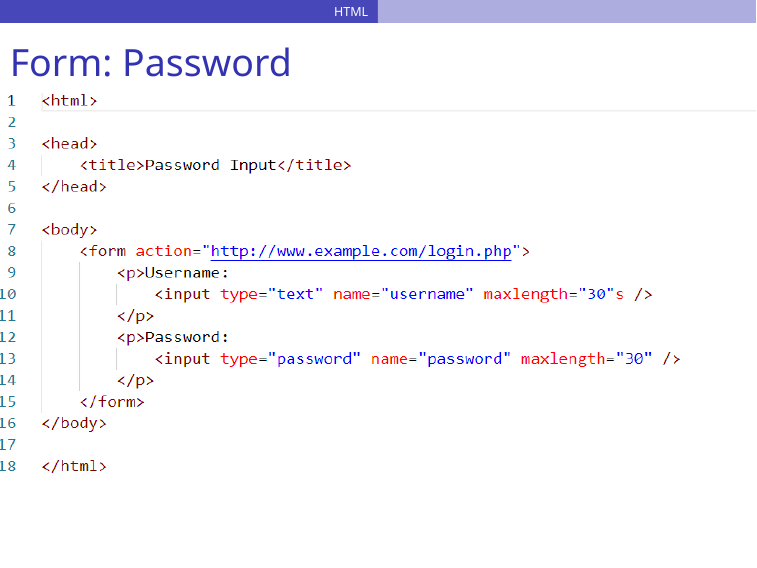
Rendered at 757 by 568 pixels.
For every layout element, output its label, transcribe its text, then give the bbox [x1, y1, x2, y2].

text_box [377, 0, 756, 23]
picture [0, 92, 757, 500]
text_box HTML [0, 0, 377, 23]
text_box Form: Password [7, 29, 732, 92]
